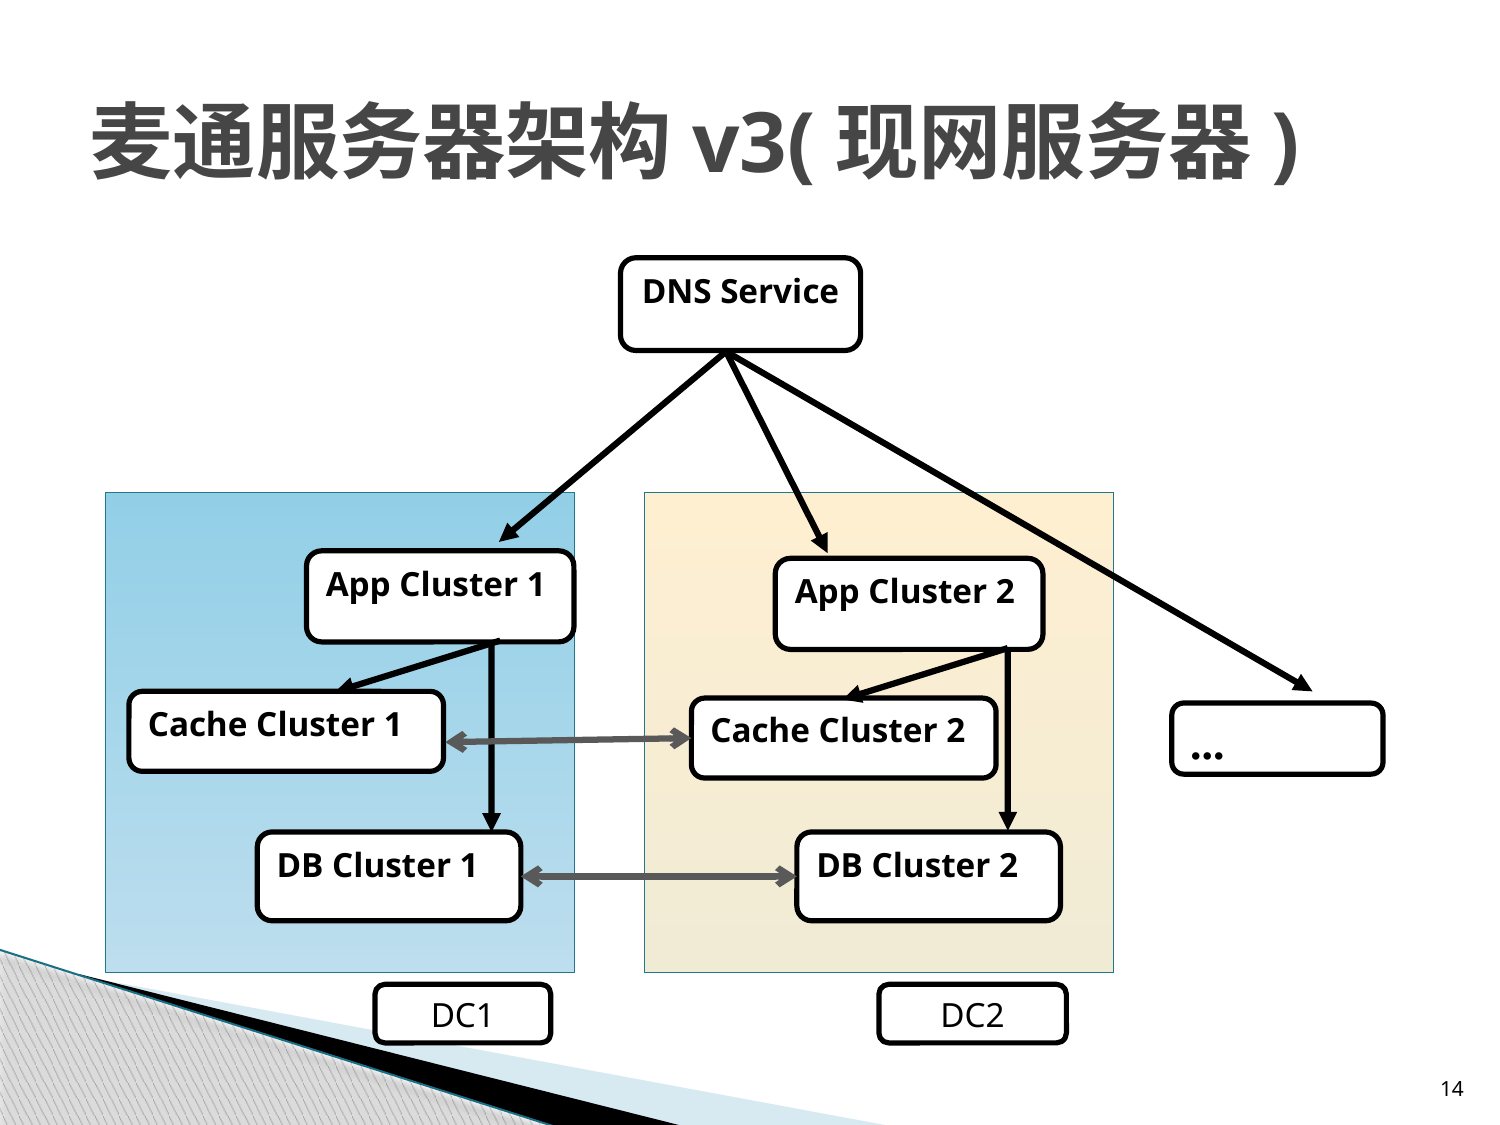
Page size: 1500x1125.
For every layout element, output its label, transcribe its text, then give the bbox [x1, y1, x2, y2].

text_box DC1 [375, 984, 551, 1043]
text_box [101, 488, 579, 977]
text_box [725, 351, 1313, 692]
text_box [336, 643, 491, 691]
text_box [842, 648, 1008, 702]
text_box [498, 352, 726, 542]
text_box [1001, 649, 1015, 831]
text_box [445, 737, 692, 743]
text_box App Cluster 1 [306, 550, 574, 642]
text_box [640, 488, 1118, 977]
text_box [726, 353, 828, 554]
text_box App Cluster 2 [775, 558, 1043, 650]
text_box ... [1171, 702, 1384, 775]
text_box Cache Cluster 1 [128, 691, 444, 772]
text_box Cache Cluster 2 [691, 698, 997, 779]
title 麦通服务器架构v3(现网服务器) [75, 45, 1425, 233]
text_box [485, 755, 498, 831]
text_box DNS Service [620, 257, 861, 351]
text_box DB Cluster 1 [257, 831, 521, 921]
slide_number 14 [1418, 1051, 1479, 1112]
text_box DC2 [878, 984, 1067, 1043]
text_box DB Cluster 2 [796, 831, 1061, 921]
